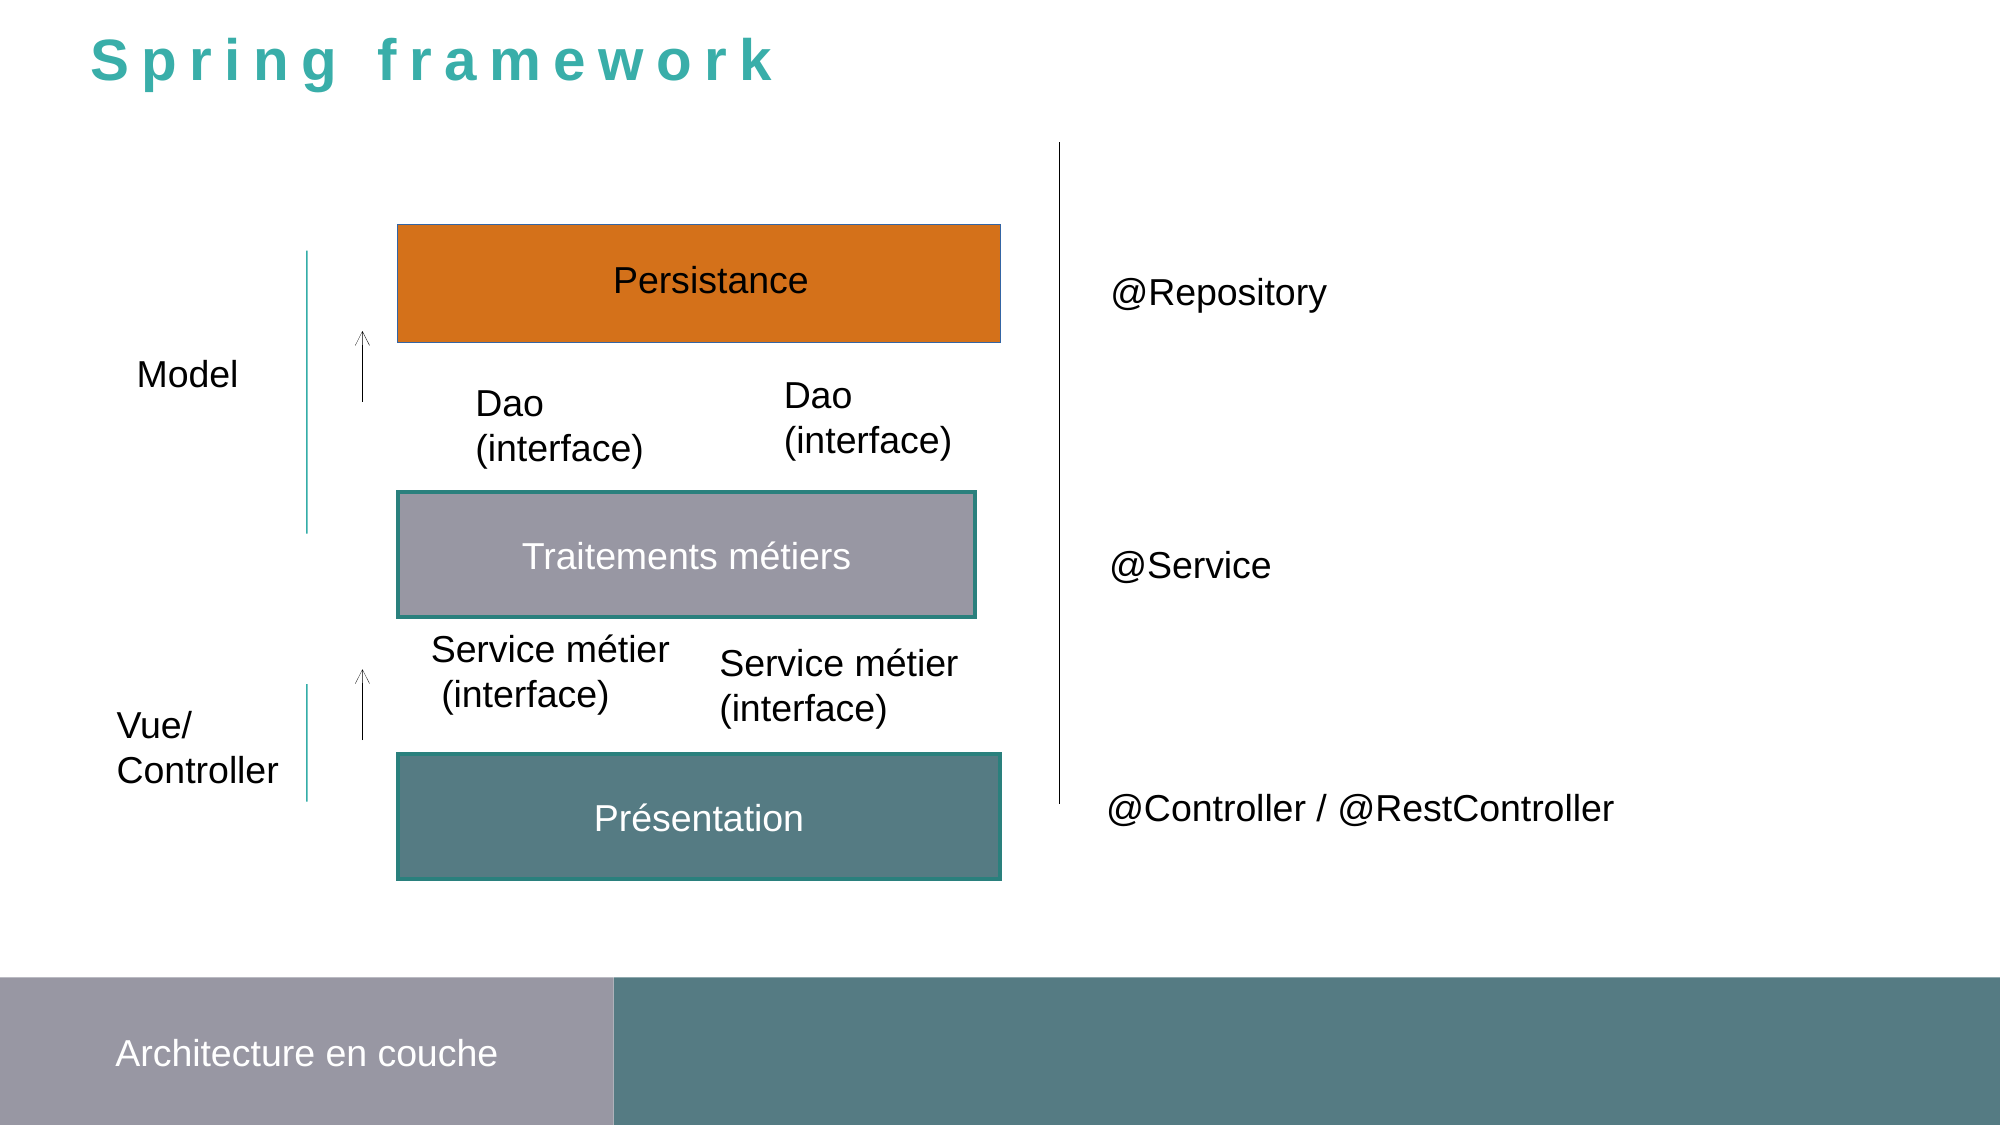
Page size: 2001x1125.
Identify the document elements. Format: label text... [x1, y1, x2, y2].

text_box [355, 669, 370, 741]
text_box Persistance [598, 248, 824, 309]
text_box Service métier (interface) [704, 632, 984, 737]
text_box Présentation [396, 752, 1002, 881]
text_box Architecture en couche [0, 975, 612, 1125]
text_box [355, 331, 370, 402]
text_box @Service [1083, 533, 1287, 594]
text_box Dao (interface) [460, 371, 659, 476]
text_box @Repository [1095, 260, 1343, 321]
text_box Model [121, 342, 254, 403]
text_box Traitements métiers [396, 490, 977, 619]
text_box @Controller / @RestController [1091, 776, 1630, 837]
text_box Spring framework [90, 40, 1060, 93]
text_box Service métier (interface) [416, 617, 685, 723]
text_box Dao (interface) [768, 363, 968, 469]
text_box [612, 975, 2000, 1125]
text_box [397, 224, 1001, 343]
text_box Vue/ Controller [101, 693, 294, 799]
